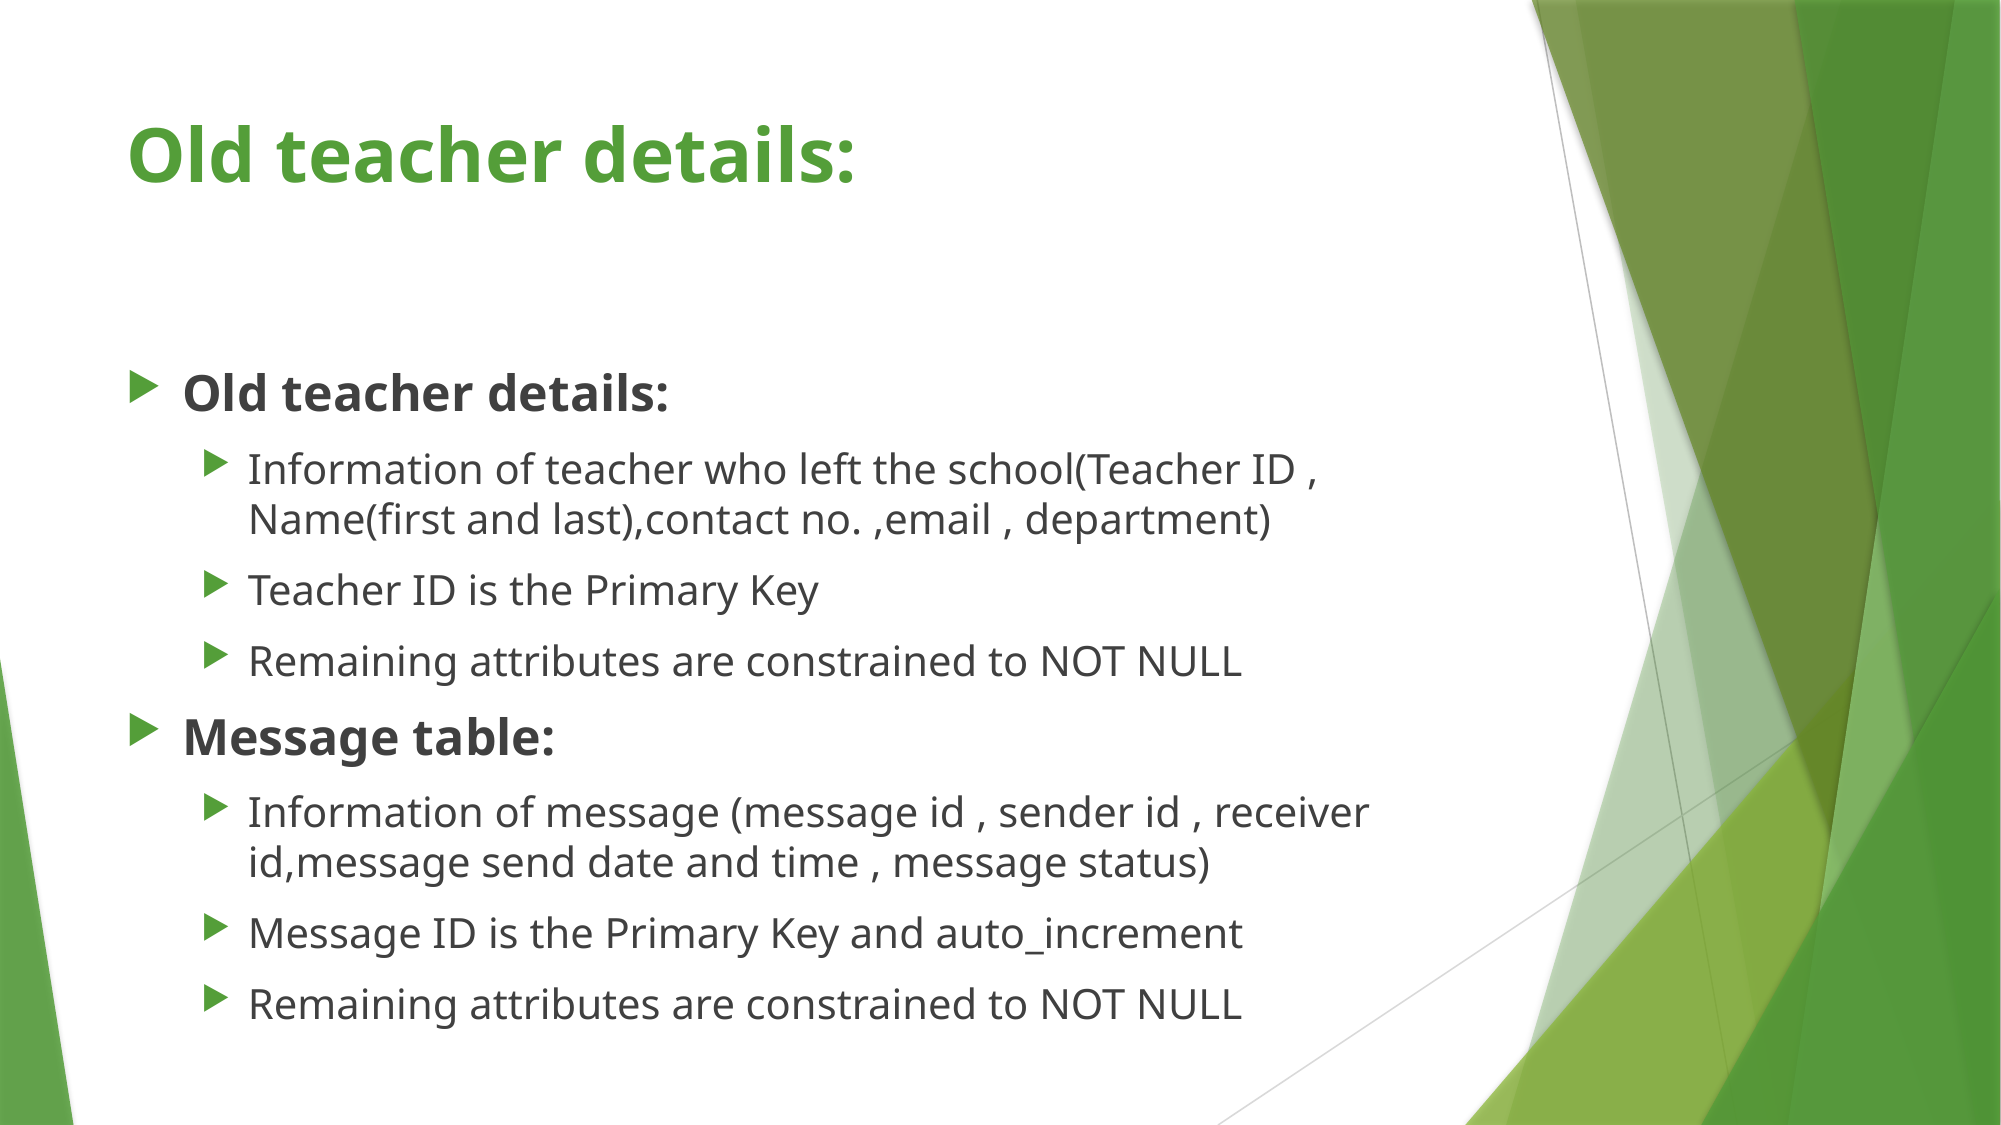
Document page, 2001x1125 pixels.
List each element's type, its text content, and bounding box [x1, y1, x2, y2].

title Old teacher details: [111, 99, 1522, 317]
list Old teacher details: Information of teacher who left the school(Teacher ID , Name(first and last),contact no. ,email , department) Teacher ID is the Primary Key Remaining attributes are constrained to NOT NULL Message table: Information of message (message id , sender id , receiver id,message send date and time , message status) Message ID is the Primary Key and auto_increment Remaining attributes are constrained to NOT NULL [111, 354, 1522, 992]
